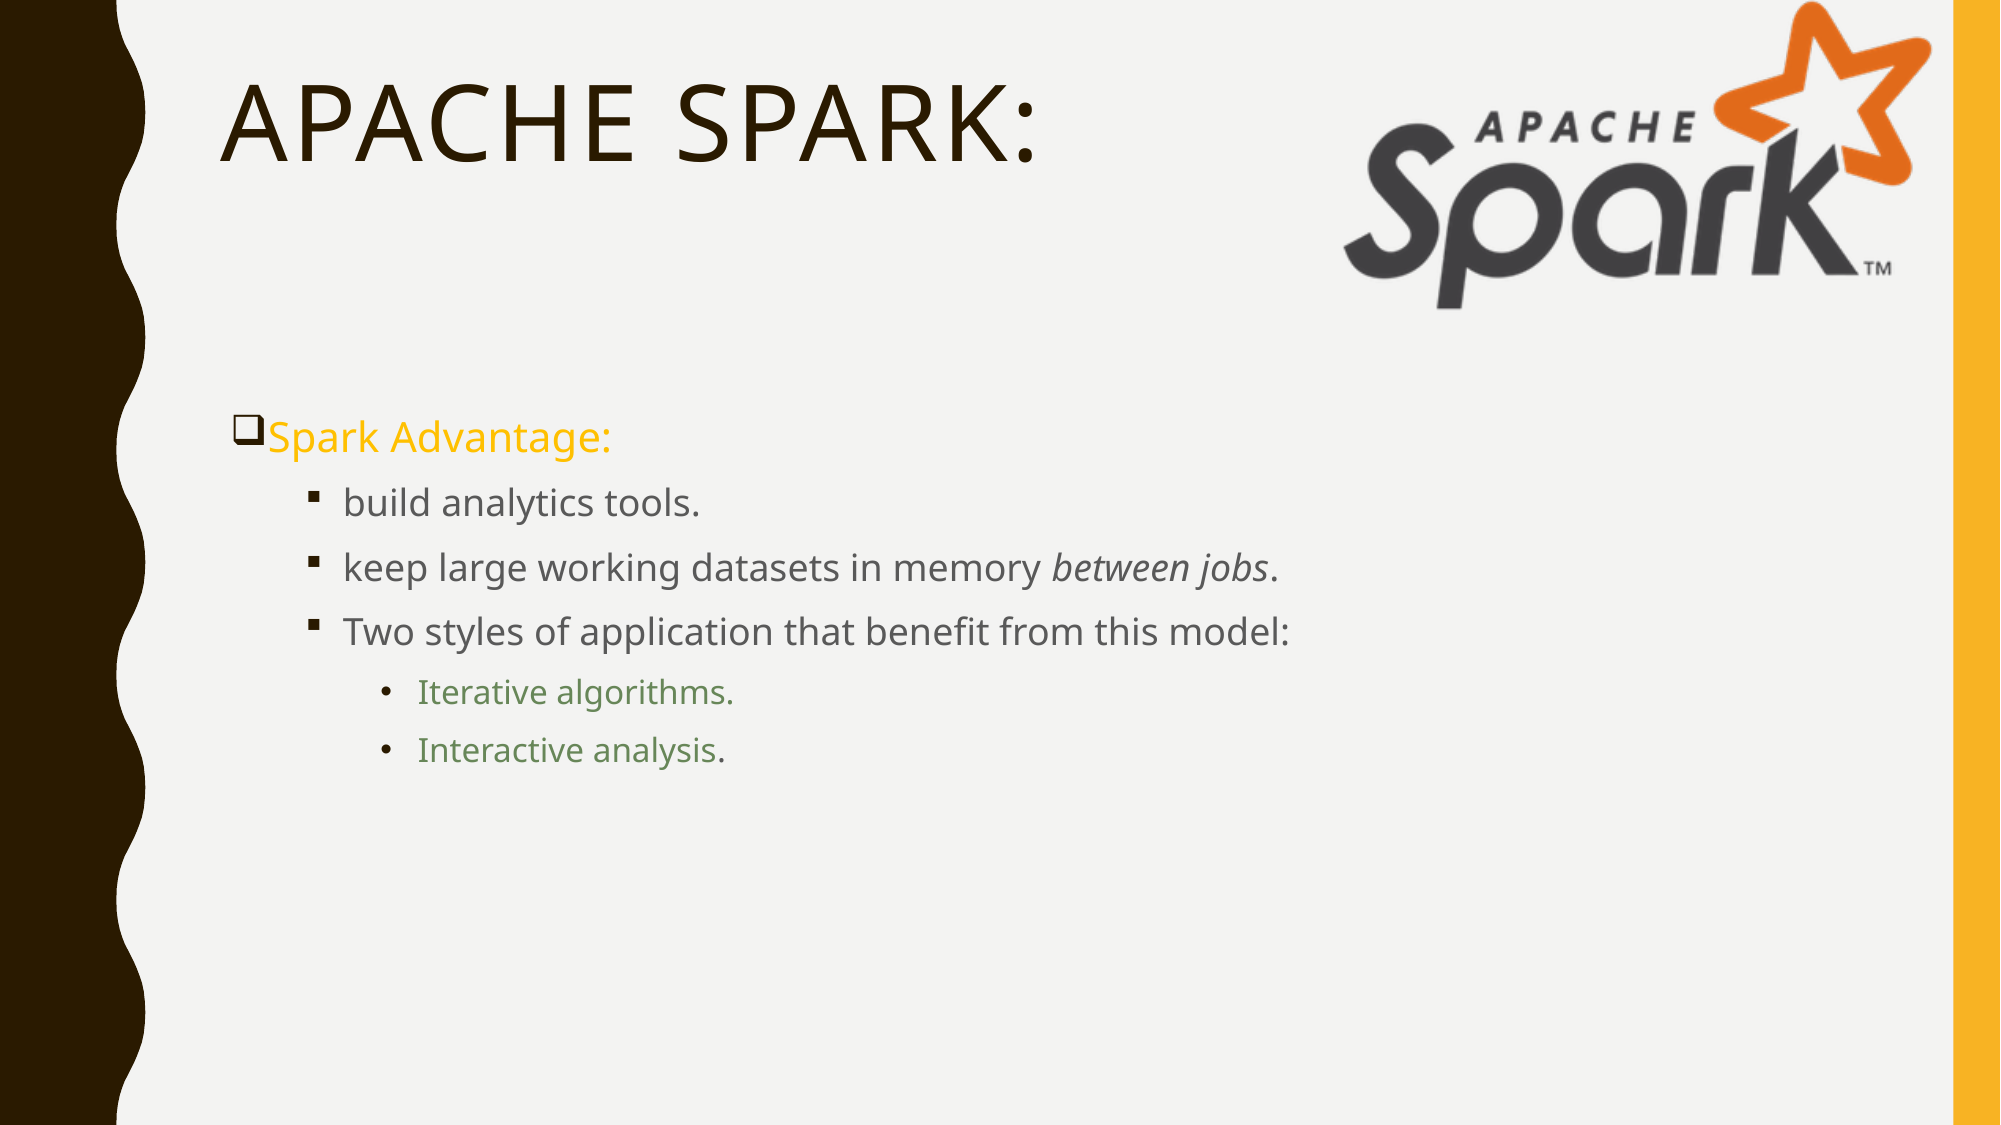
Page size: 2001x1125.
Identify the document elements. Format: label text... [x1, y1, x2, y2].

list Spark Advantage: build analytics tools. keep large working datasets in memory between jobs. Two styles of application that benefit from this model: Iterative algorithms. Interactive analysis. [215, 397, 1885, 988]
title Apache spark: [205, 62, 1340, 308]
picture [1340, 0, 1933, 315]
